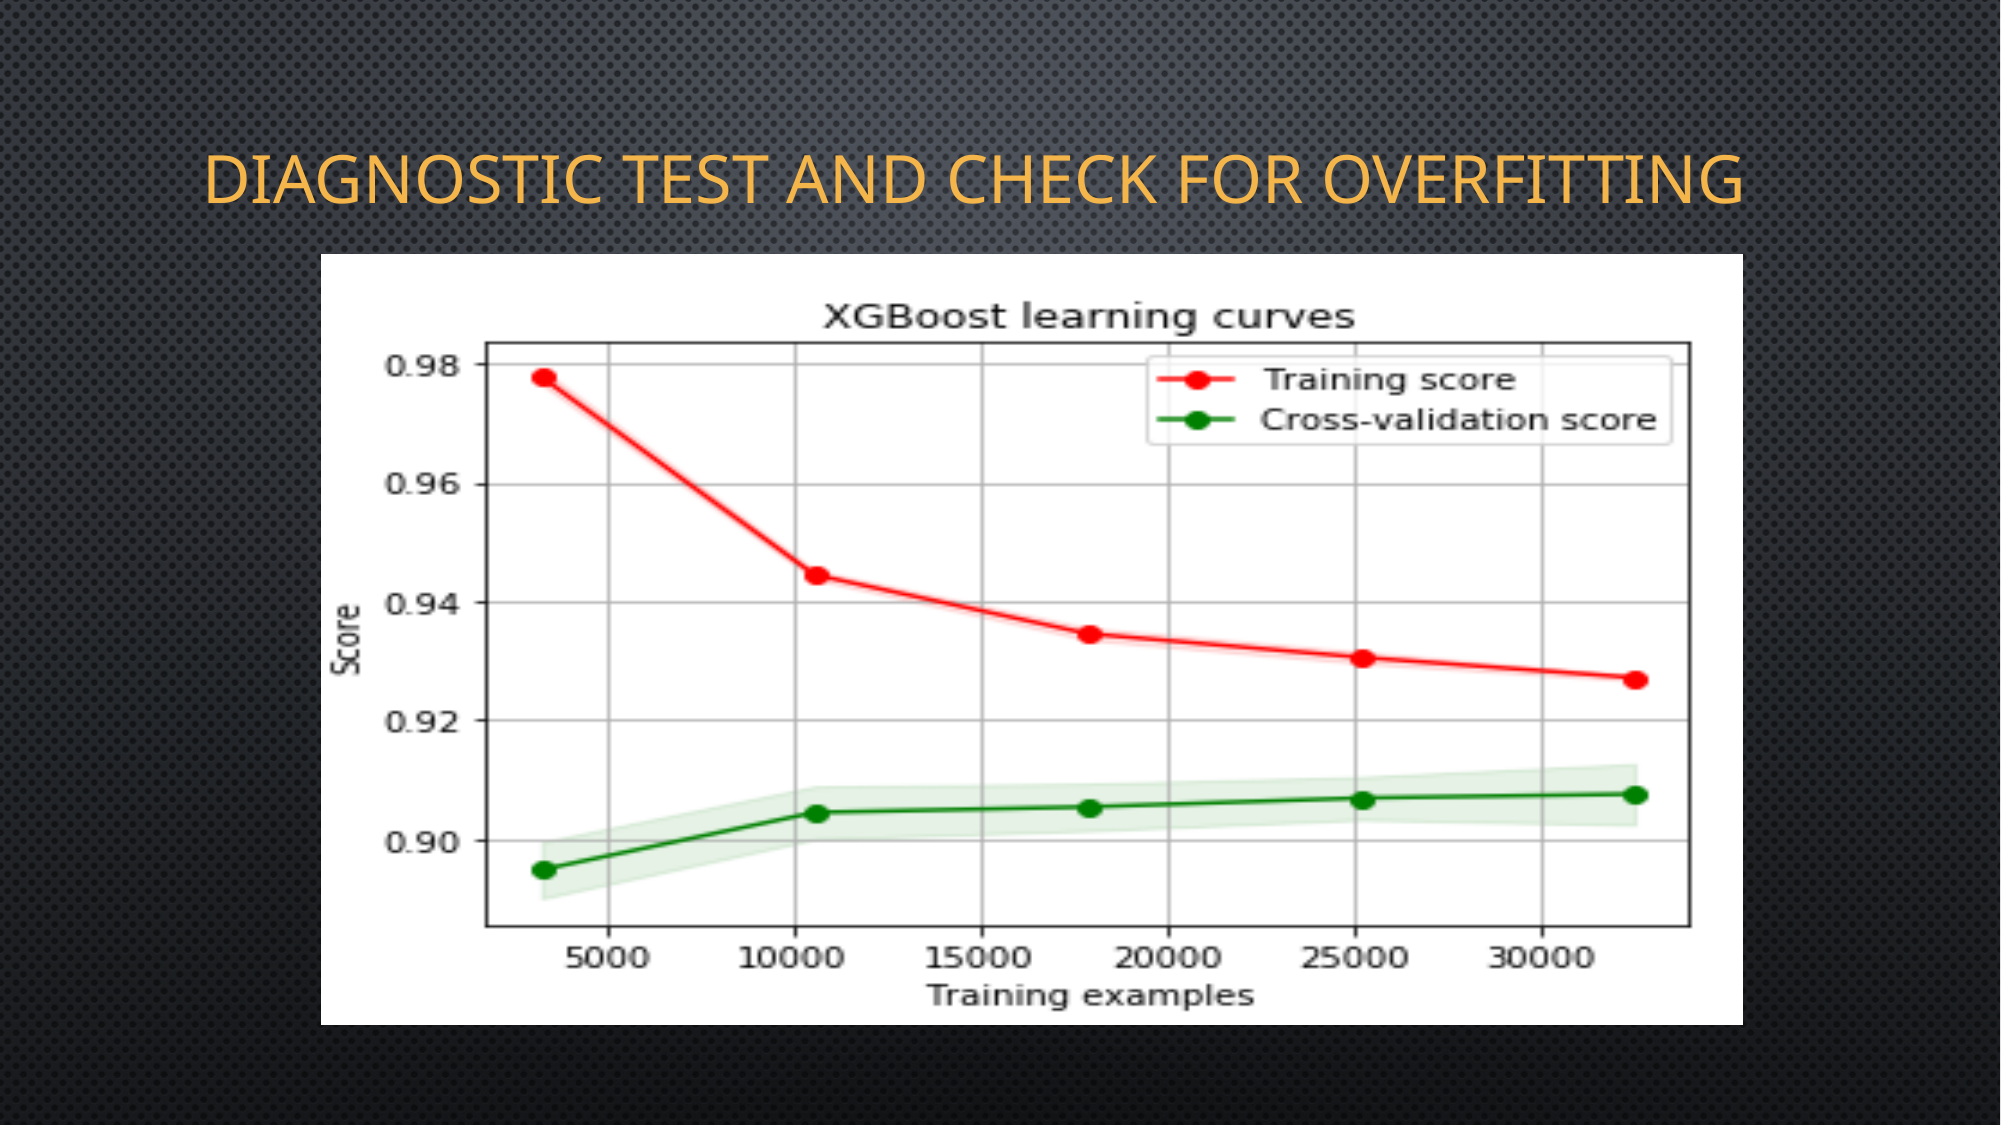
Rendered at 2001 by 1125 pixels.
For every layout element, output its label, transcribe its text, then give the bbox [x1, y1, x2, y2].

title Diagnostic Test and Check for overfitting [187, 99, 1813, 255]
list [321, 254, 1744, 1026]
